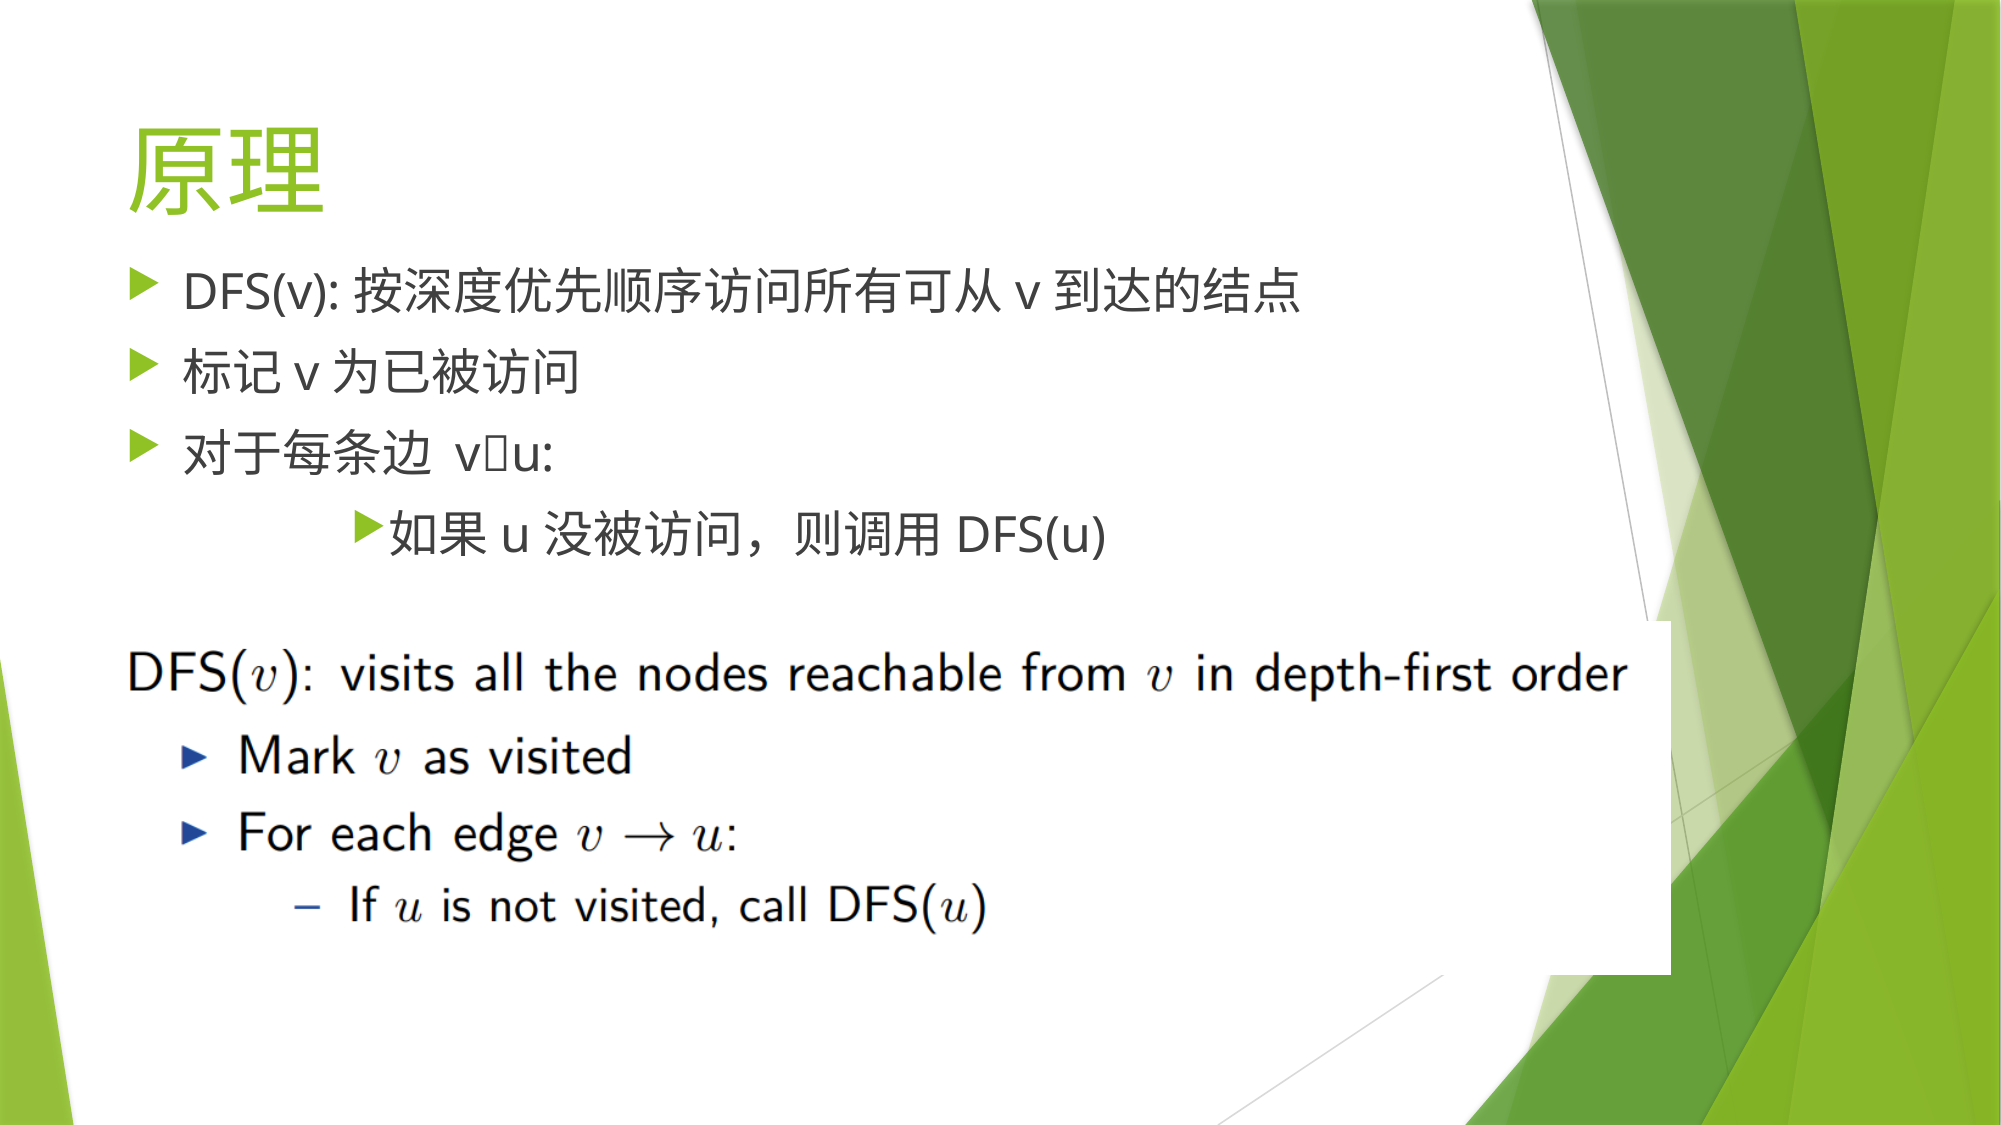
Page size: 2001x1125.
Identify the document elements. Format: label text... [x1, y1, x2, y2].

list DFS(v):按深度优先顺序访问所有可从v到达的结点 标记v为已被访问 对于每条边 vu: 如果u没被访问，则调用DFS(u) [111, 987, 1522, 991]
title 原理 [111, 99, 1522, 242]
picture [89, 620, 1672, 976]
list DFS(v):按深度优先顺序访问所有可从v到达的结点 标记v为已被访问 对于每条边 vu: 如果u没被访问，则调用DFS(u) [111, 251, 1522, 620]
